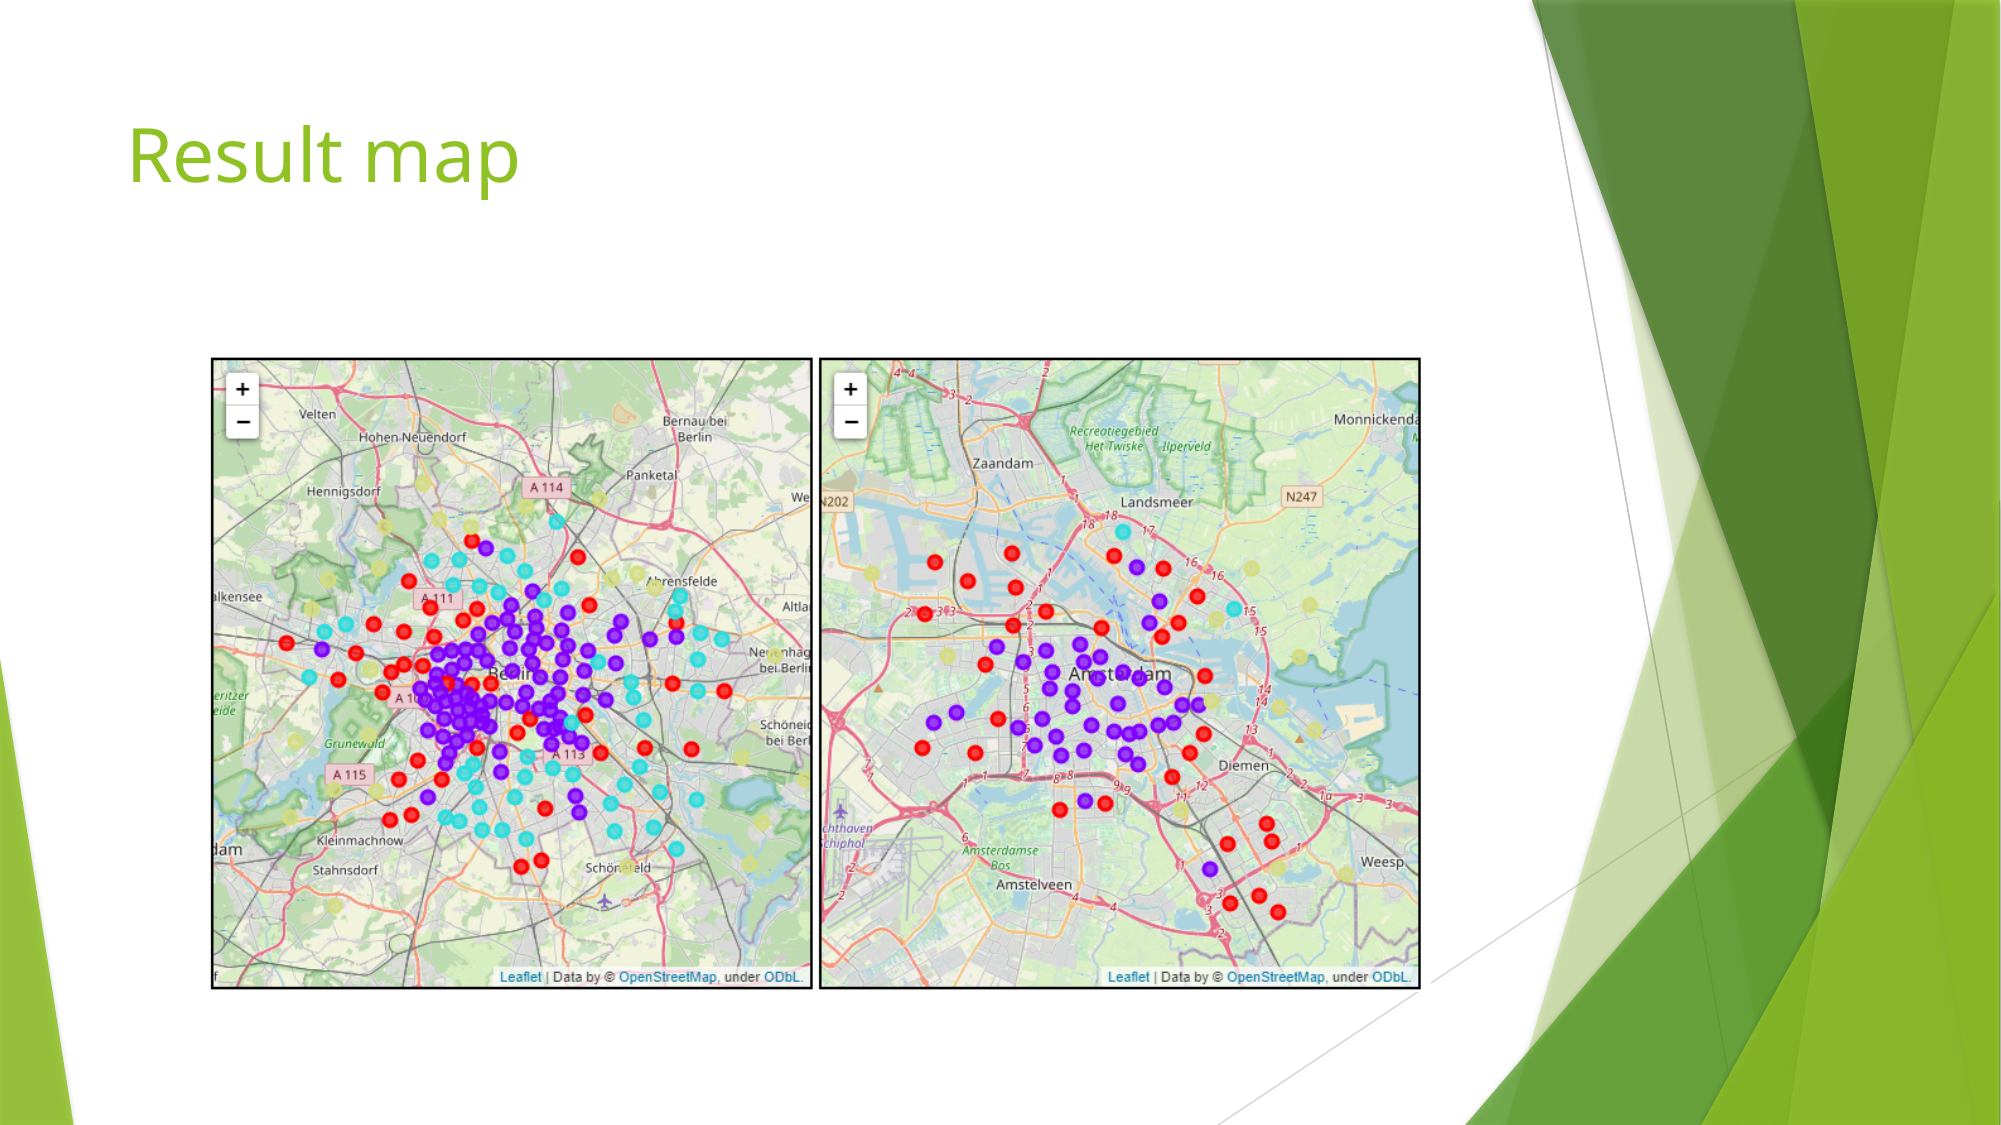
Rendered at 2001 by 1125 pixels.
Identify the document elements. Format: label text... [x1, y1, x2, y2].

title Result map [111, 99, 1522, 317]
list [201, 353, 1432, 992]
